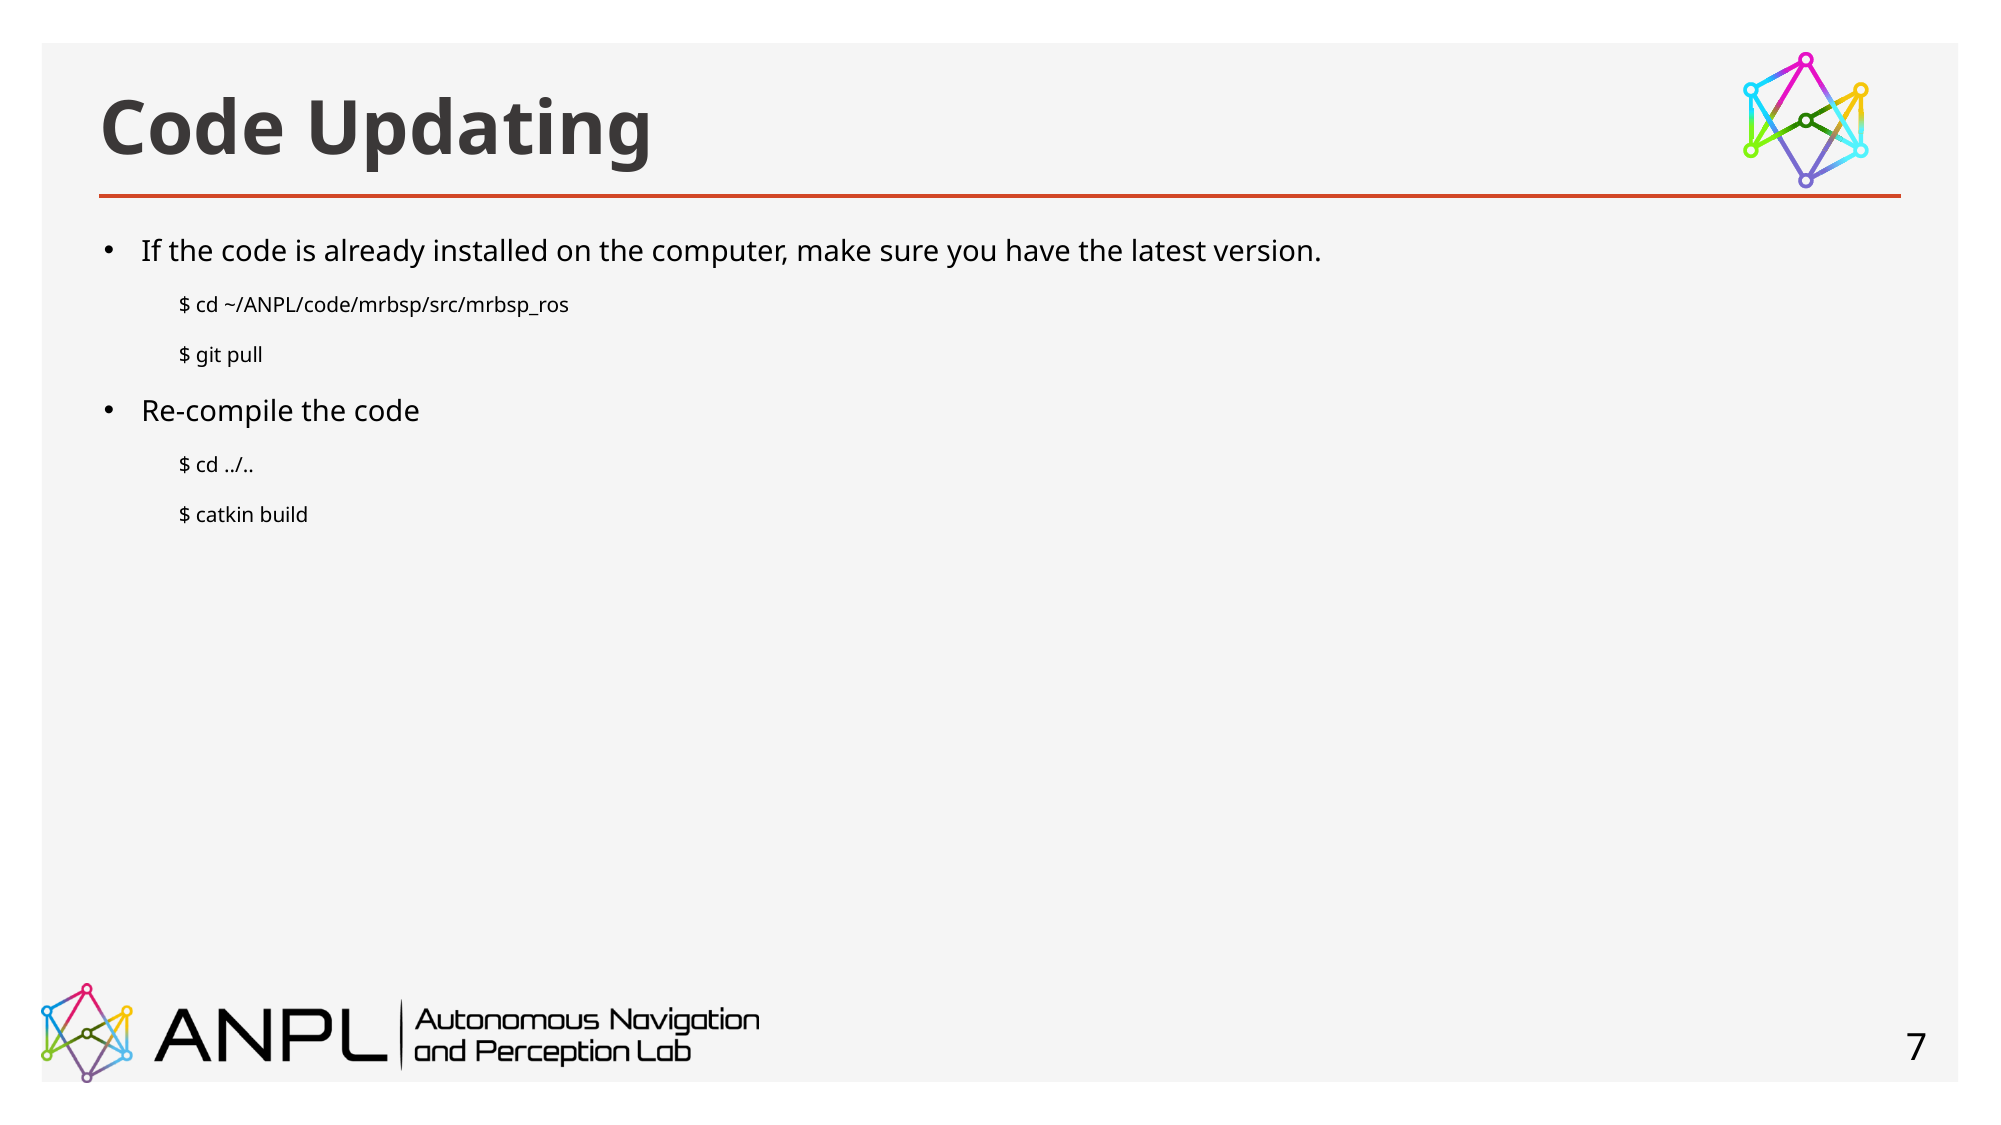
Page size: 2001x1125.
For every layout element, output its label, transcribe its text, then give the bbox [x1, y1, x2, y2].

text_box 7 [1877, 1014, 1956, 1084]
list Code Updating [84, 72, 1672, 178]
picture [1672, 0, 1939, 254]
picture [41, 983, 759, 1083]
list If the code is already installed on the computer, make sure you have the latest version. $ cd ~/ANPL/code/mrbsp/src/mrbsp_ros $ git pull Re-compile the code $ cd ../.. $ catkin build [88, 224, 1897, 973]
